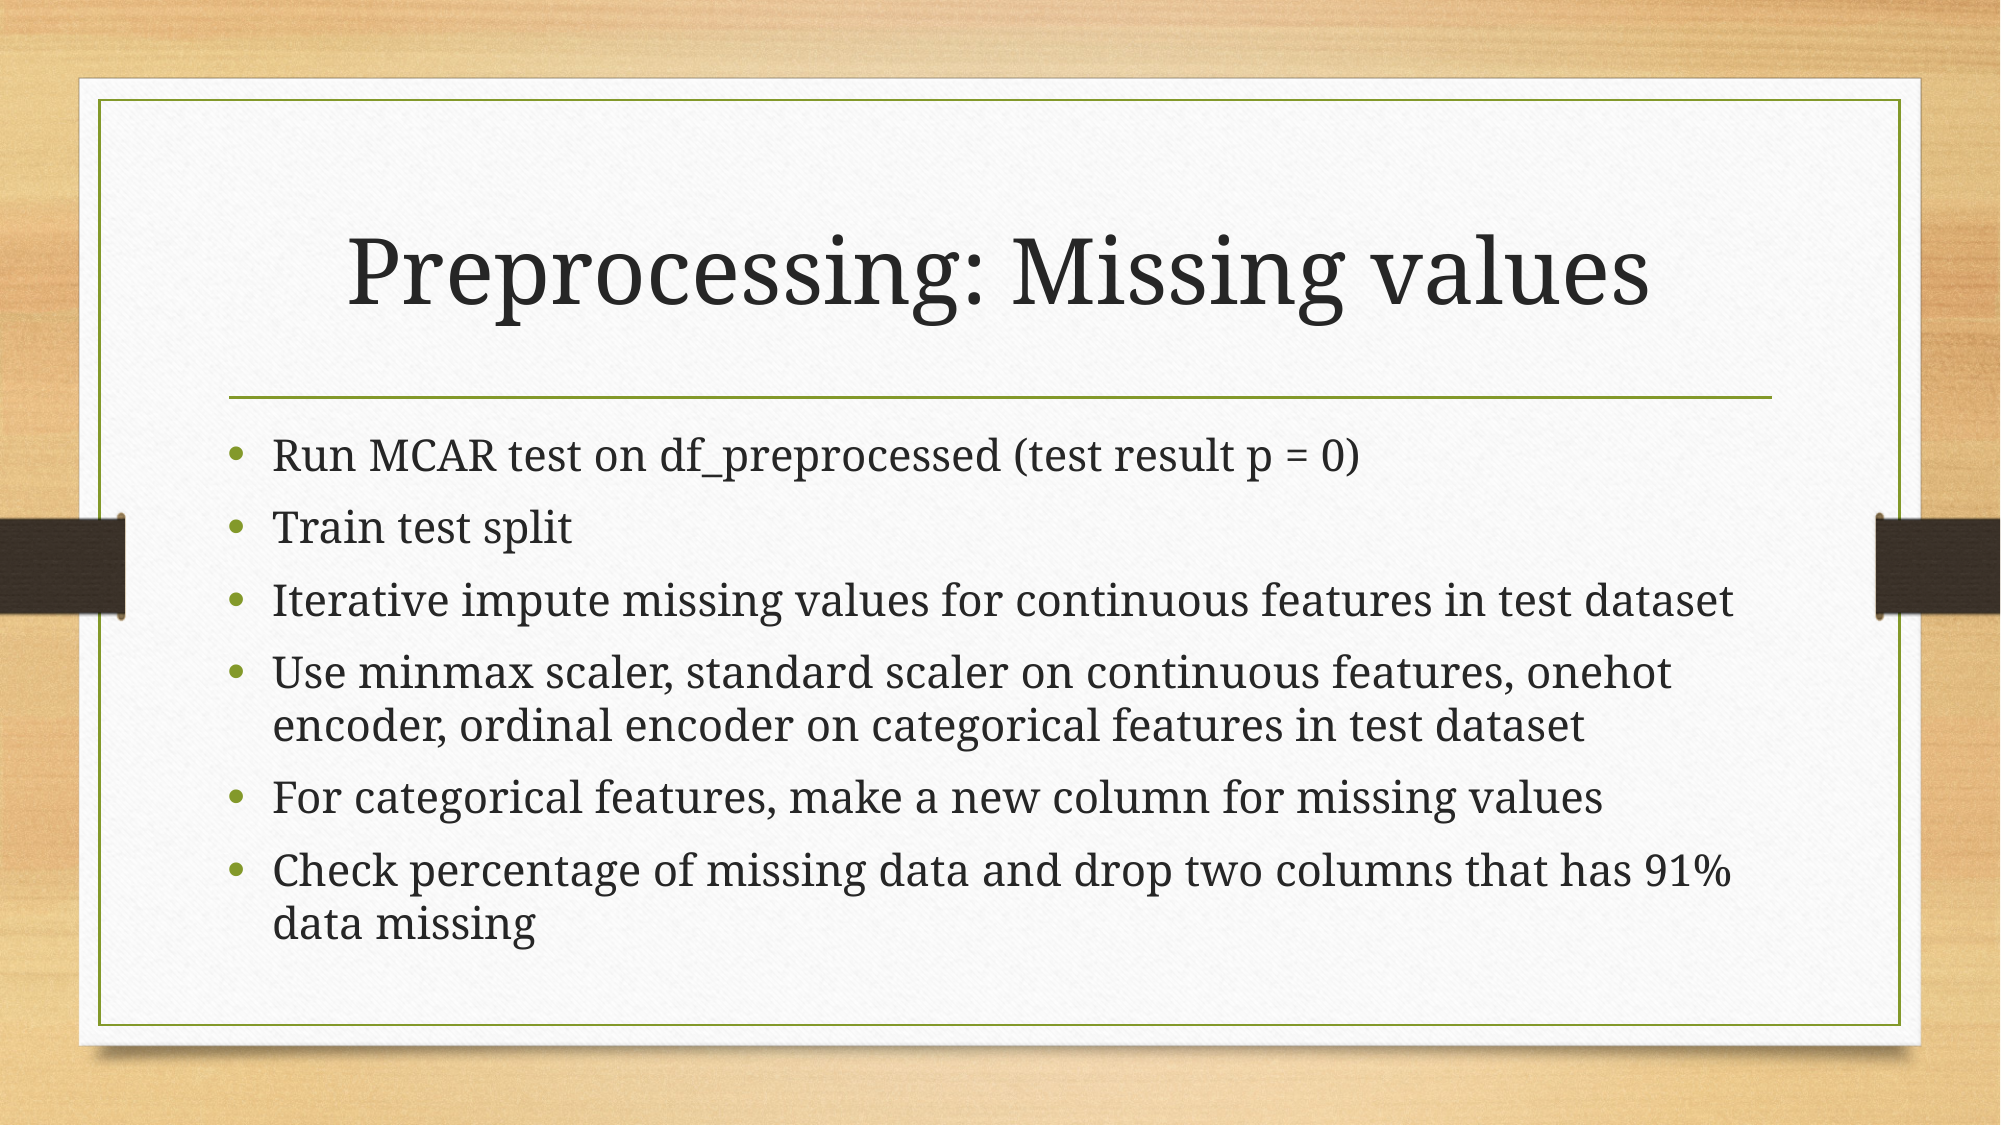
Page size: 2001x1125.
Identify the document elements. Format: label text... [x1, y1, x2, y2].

list Run MCAR test on df_preprocessed (test result p = 0) Train test split Iterative impute missing values for continuous features in test dataset Use minmax scaler, standard scaler on continuous features, onehot encoder, ordinal encoder on categorical features in test dataset For categorical features, make a new column for missing values Check percentage of missing data and drop two columns that has 91% data missing [212, 419, 1788, 964]
picture [0, 0, 2001, 1125]
title Preprocessing: Missing values [212, 161, 1788, 375]
